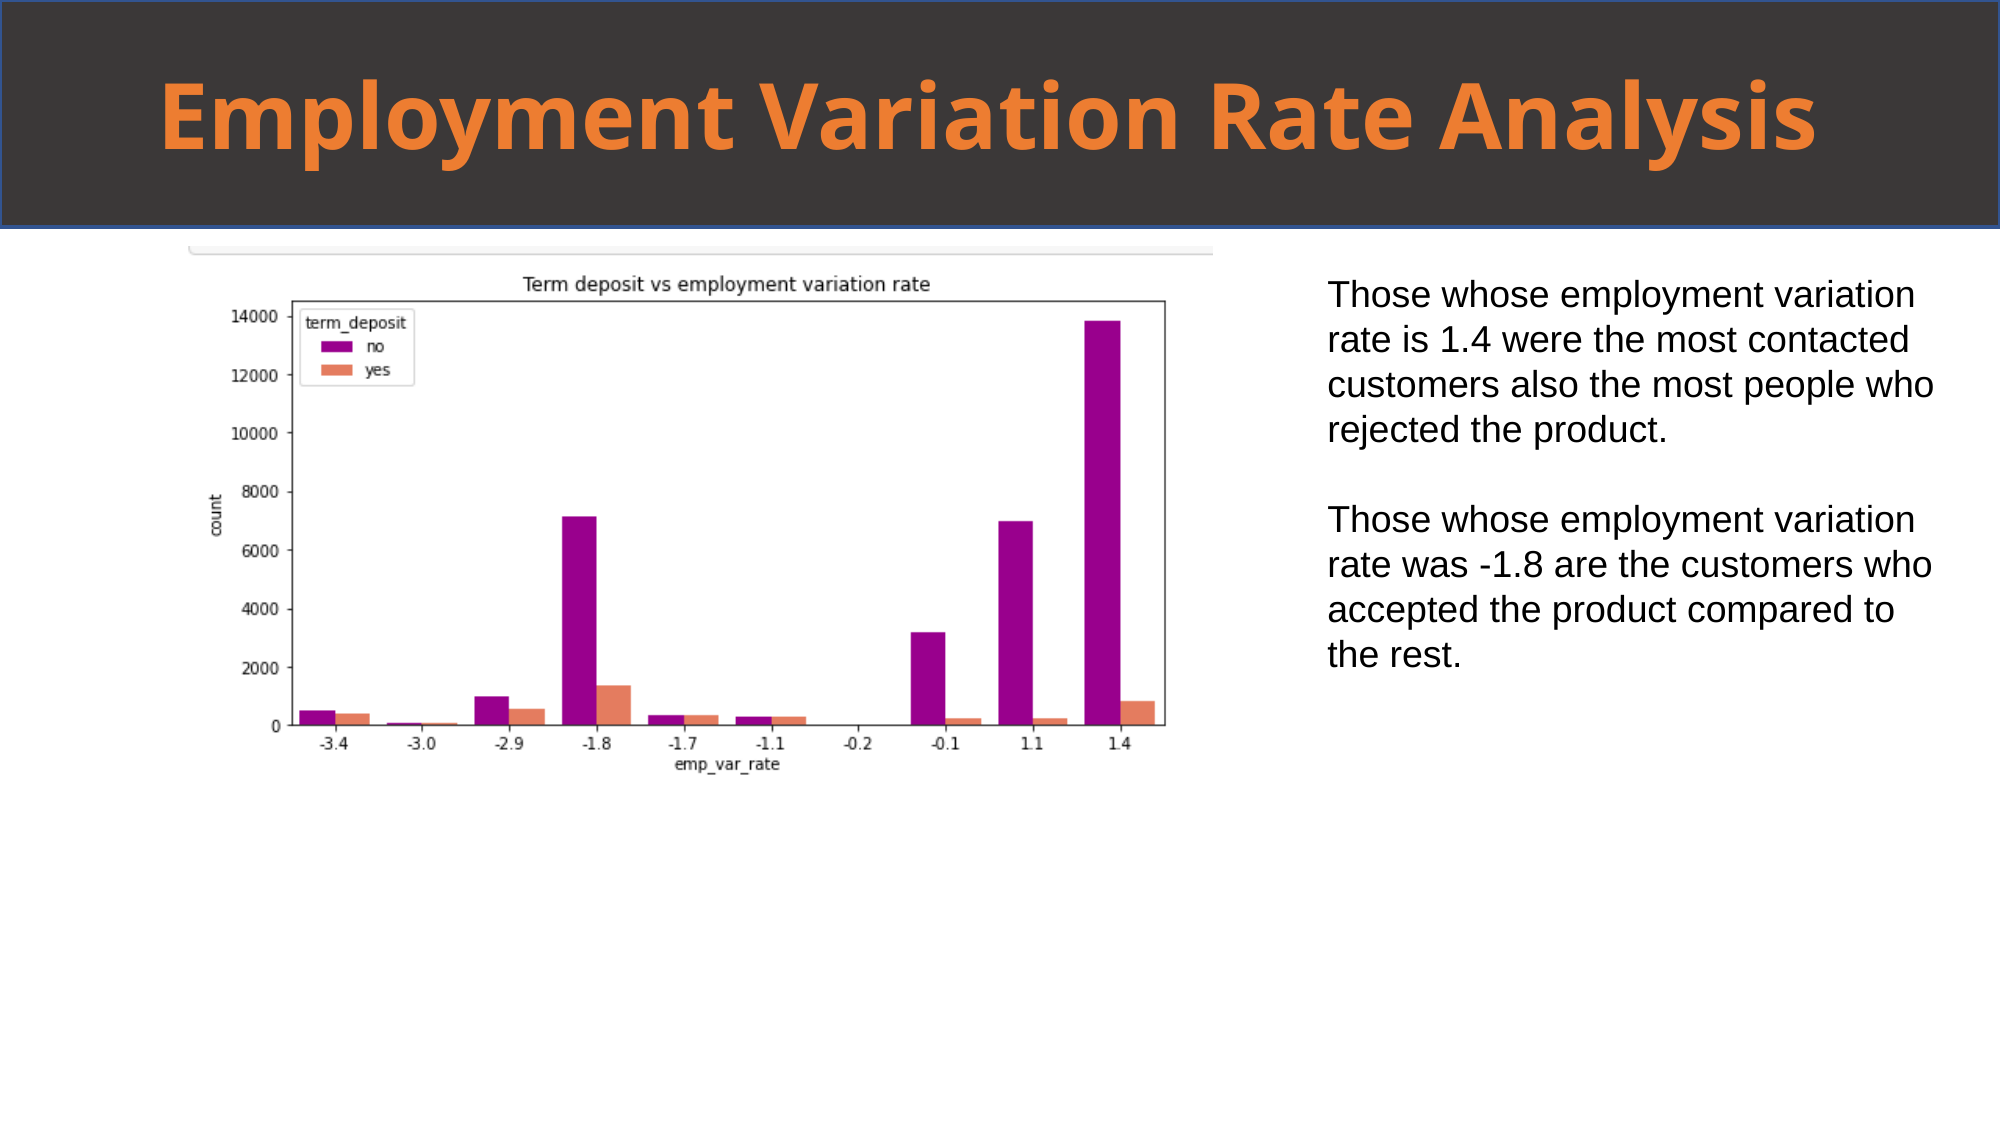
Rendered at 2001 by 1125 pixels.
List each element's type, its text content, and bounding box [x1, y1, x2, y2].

text_box Those whose employment variation rate is 1.4 were the most contacted customers also the most people who rejected the product. Those whose employment variation rate was -1.8 are the customers who accepted the product compared to the rest. [1312, 262, 1950, 656]
picture [187, 246, 1213, 803]
text_box Employment Variation Rate Analysis [0, 0, 2000, 229]
